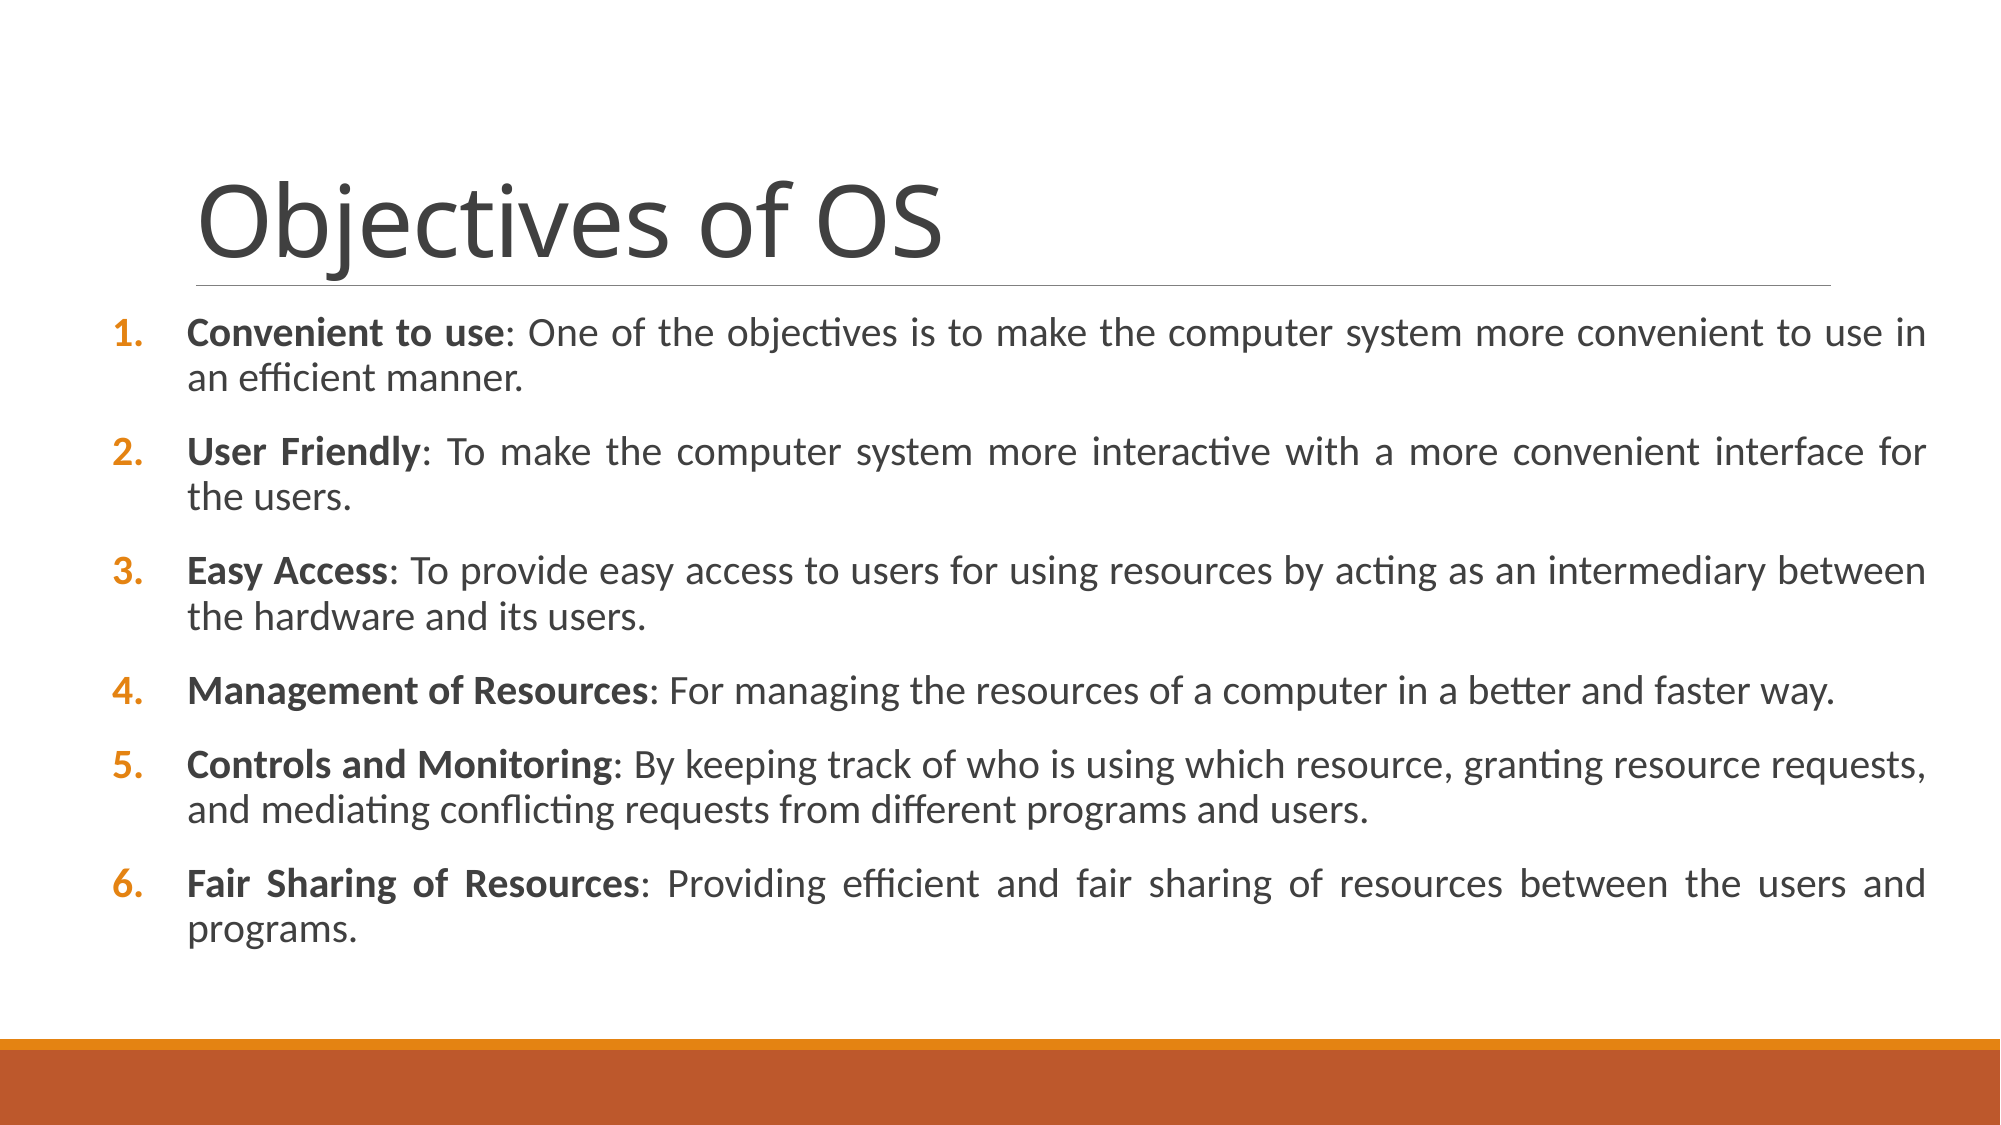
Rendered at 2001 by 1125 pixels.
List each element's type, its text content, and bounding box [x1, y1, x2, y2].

title Objectives of OS [180, 47, 1830, 285]
list Convenient to use: One of the objectives is to make the computer system more convenient to use in an efficient manner. User Friendly: To make the computer system more interactive with a more convenient interface for the users. Easy Access: To provide easy access to users for using resources by acting as an intermediary between the hardware and its users. Management of Resources: For managing the resources of a computer in a better and faster way. Controls and Monitoring: By keeping track of who is using which resource, granting resource requests, and mediating conflicting requests from different programs and users. Fair Sharing of Resources: Providing efficient and fair sharing of resources between the users and programs. [112, 302, 1928, 963]
